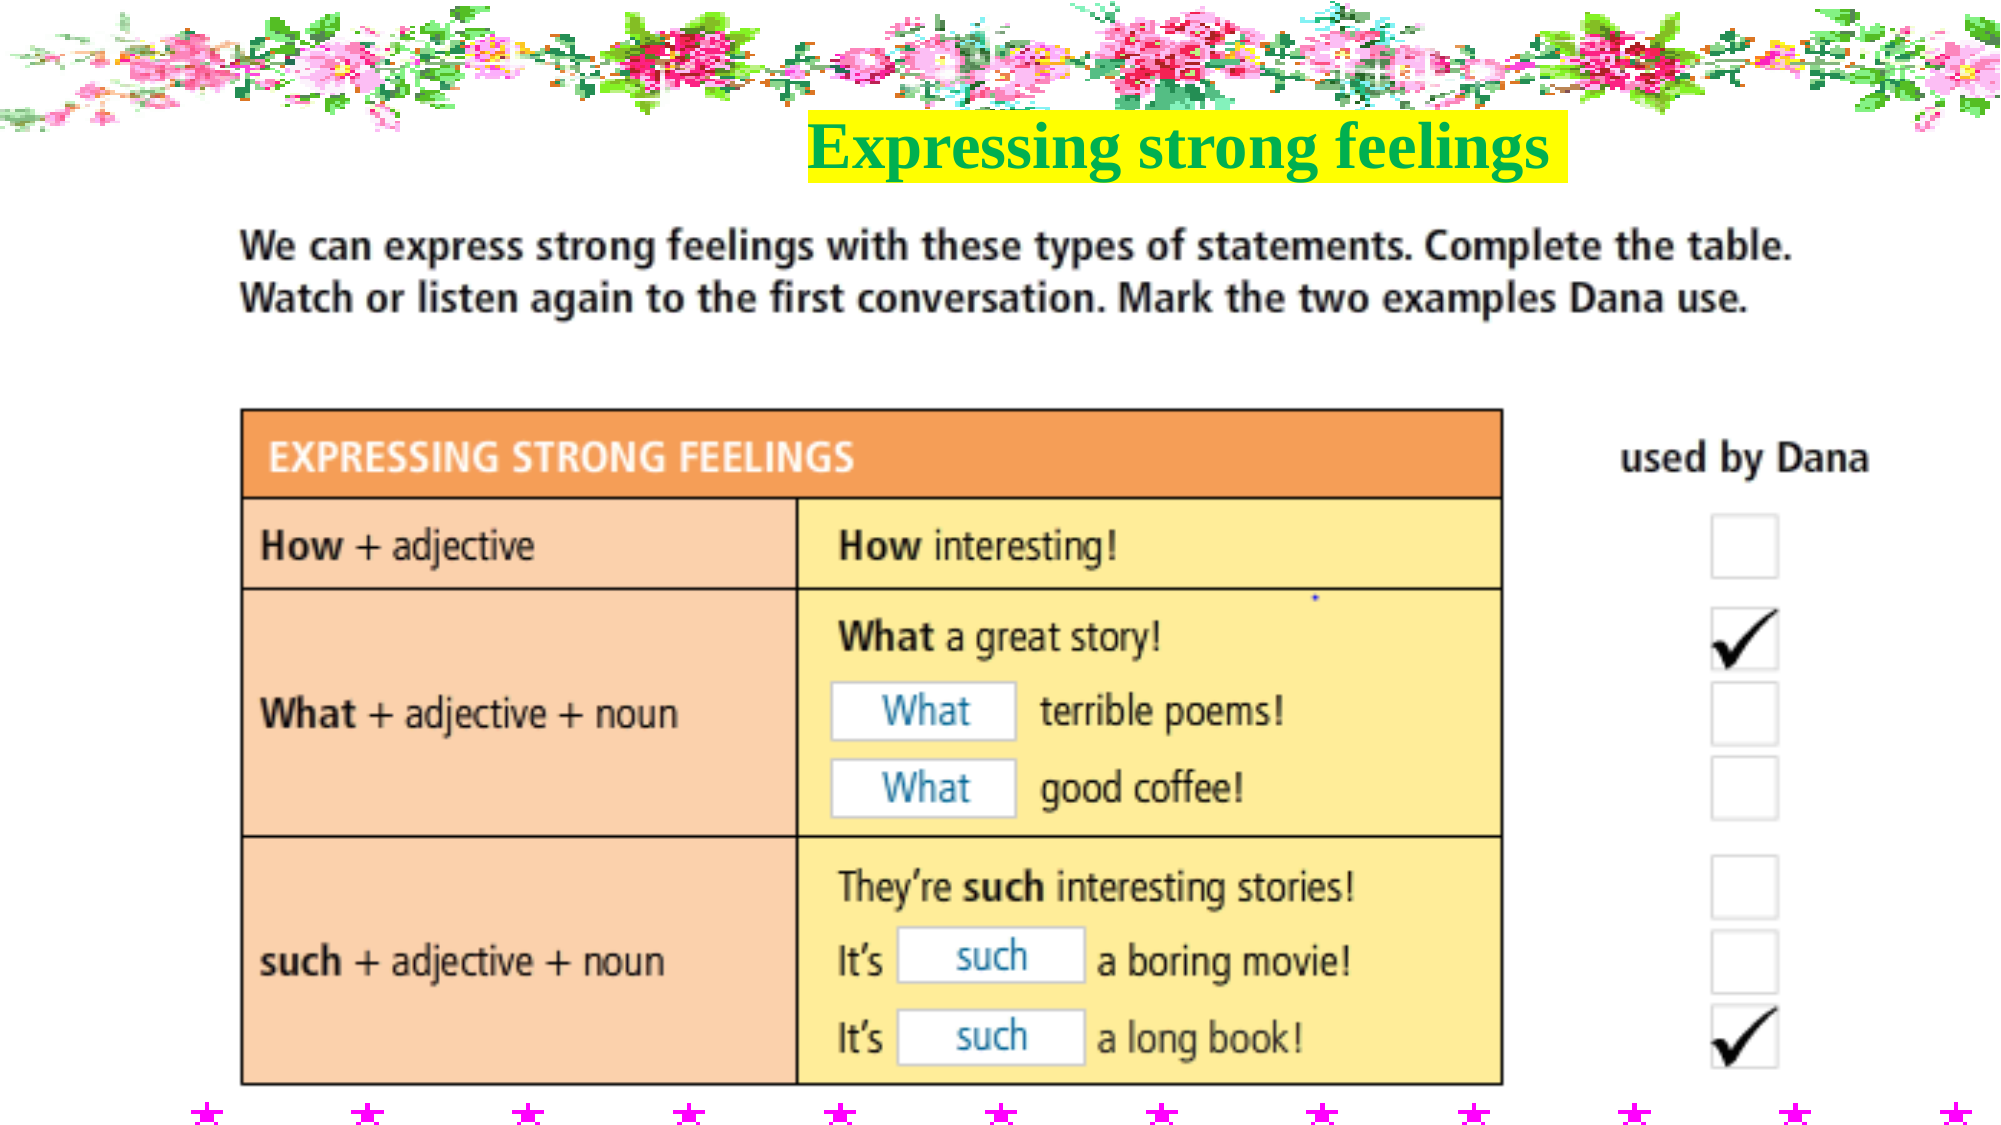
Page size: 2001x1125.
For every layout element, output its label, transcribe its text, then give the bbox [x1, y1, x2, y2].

picture [26, 214, 2000, 1125]
text_box Expressing strong feelings [735, 94, 1641, 190]
picture [0, 1, 2000, 135]
